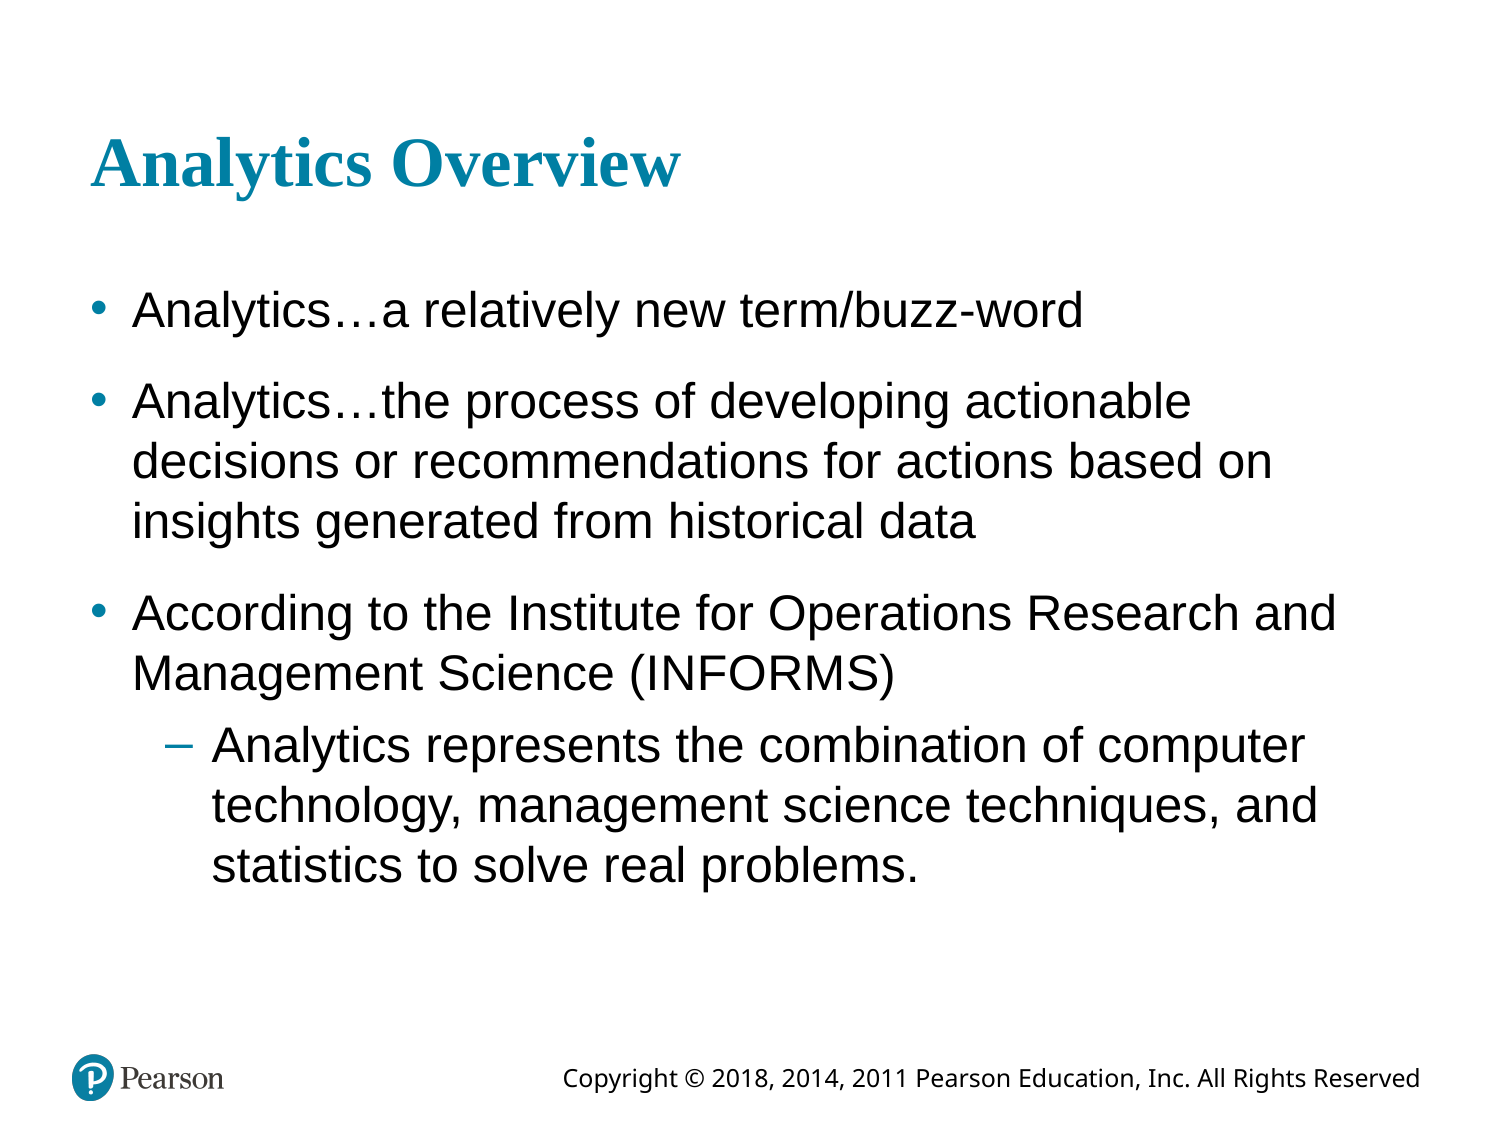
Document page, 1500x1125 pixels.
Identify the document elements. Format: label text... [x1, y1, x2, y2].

picture [72, 1087, 83, 1101]
picture [72, 1054, 88, 1070]
picture [80, 1063, 106, 1088]
list Analytics…a relatively new term/buzz-word Analytics…the process of developing actionable decisions or recommendations for actions based on insights generated from historical data According to the Institute for Operations Research and Management Science (I N F O R M S) Analytics represents the combination of computer technology, management science techniques, and statistics to solve real problems. [75, 262, 1425, 1005]
picture [98, 1054, 224, 1101]
title Analytics Overview [75, 35, 1425, 216]
